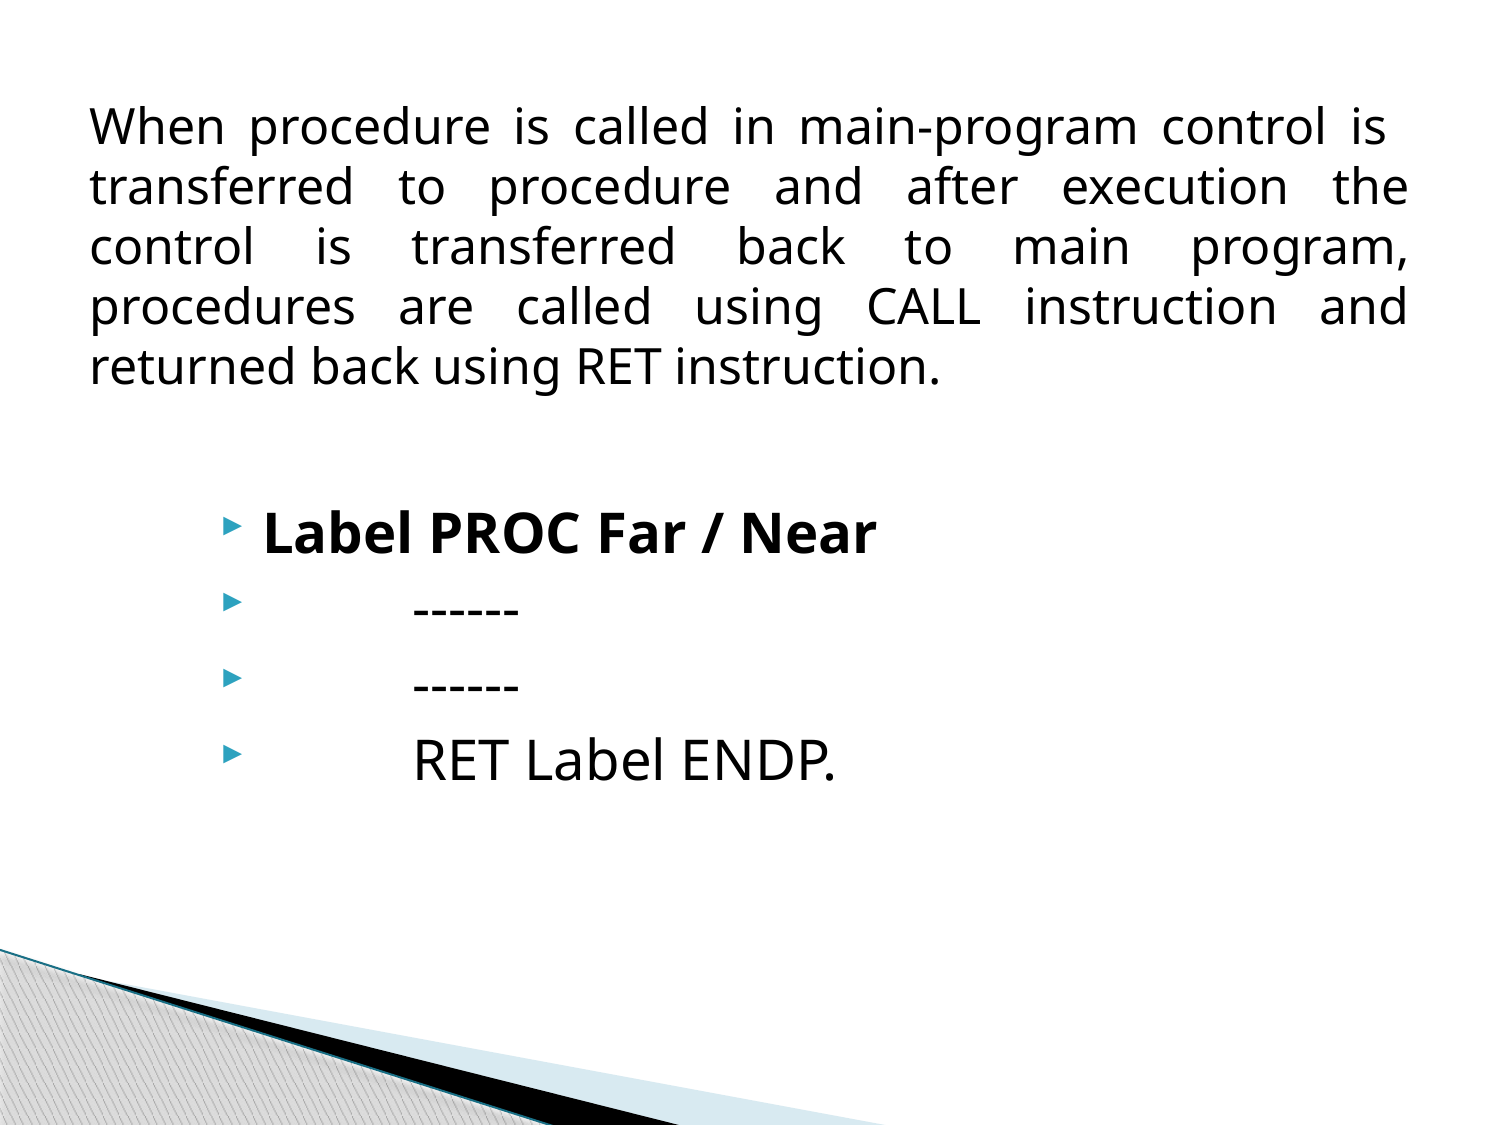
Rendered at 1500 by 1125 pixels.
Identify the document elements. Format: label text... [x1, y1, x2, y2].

text_box When procedure is called in main-program control is transferred to procedure and after execution the control is transferred back to main program, procedures are called using CALL instruction and returned back using RET instruction. [74, 87, 1425, 403]
list Label PROC Far / Near ------ ------ RET Label ENDP. [187, 489, 1313, 1125]
